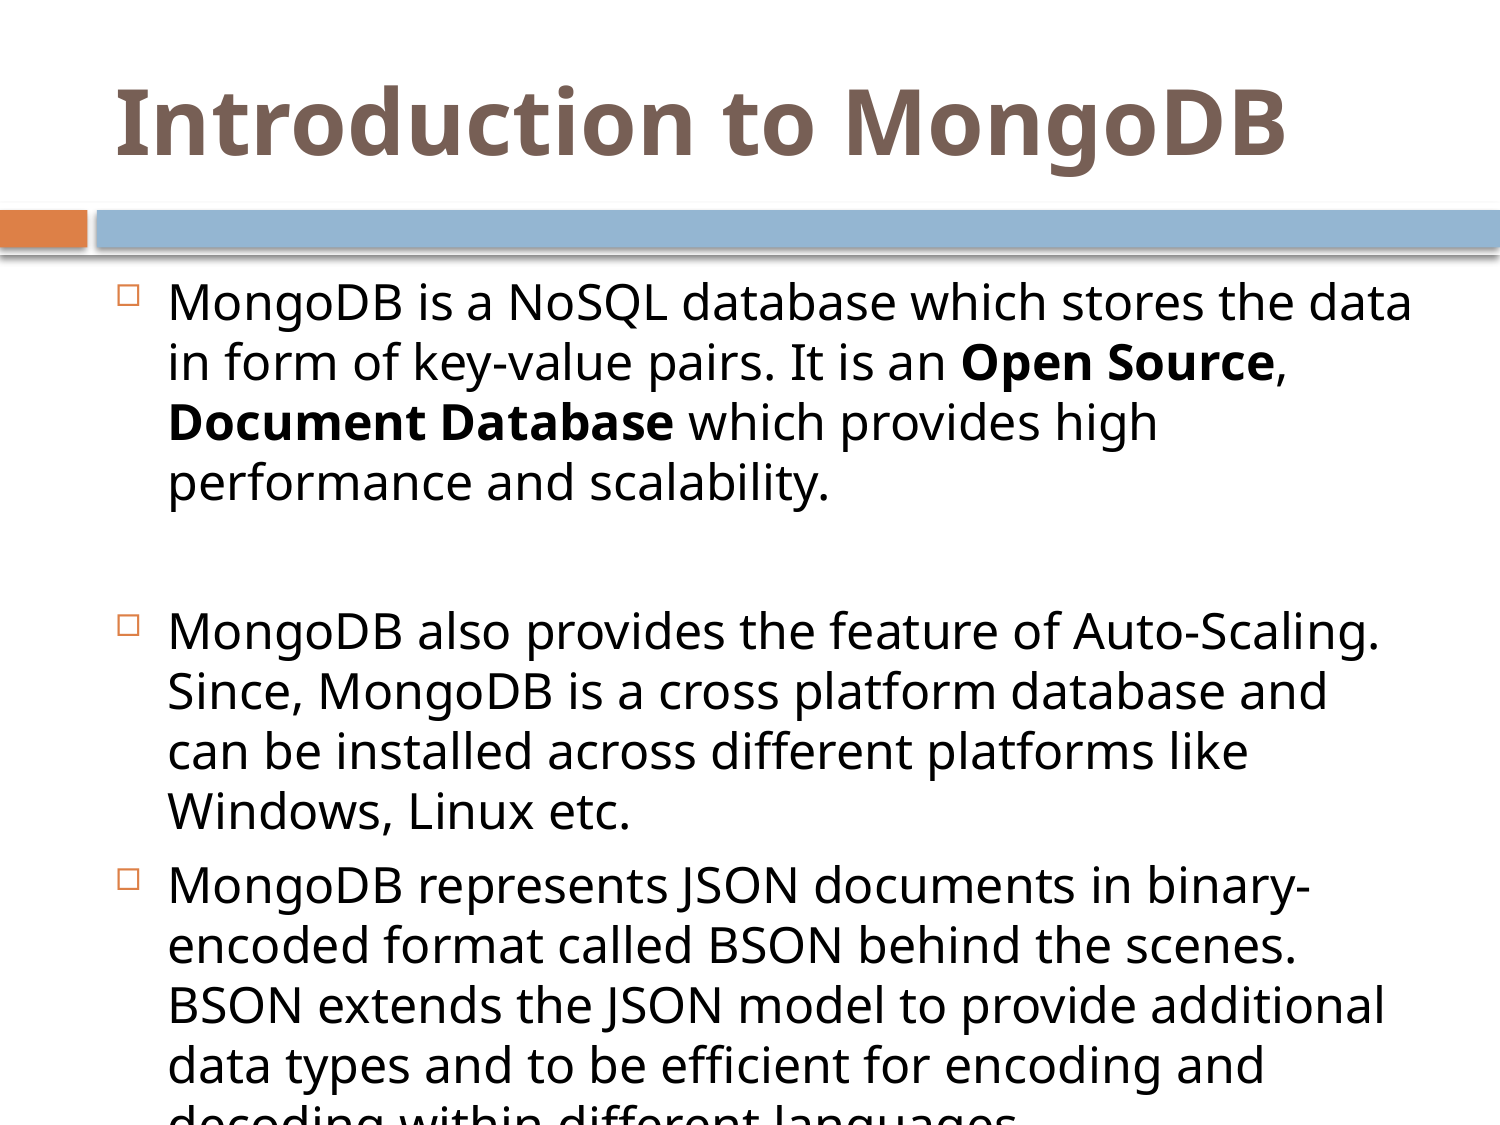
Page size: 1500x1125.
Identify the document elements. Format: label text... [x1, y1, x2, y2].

list MongoDB is a NoSQL database which stores the data in form of key-value pairs. It is an Open Source, Document Database which provides high performance and scalability. MongoDB also provides the feature of Auto-Scaling. Since, MongoDB is a cross platform database and can be installed across different platforms like Windows, Linux etc. MongoDB represents JSON documents in binary-encoded format called BSON behind the scenes. BSON extends the JSON model to provide additional data types and to be efficient for encoding and decoding within different languages. [100, 262, 1438, 1063]
title Introduction to MongoDB [100, 37, 1438, 200]
